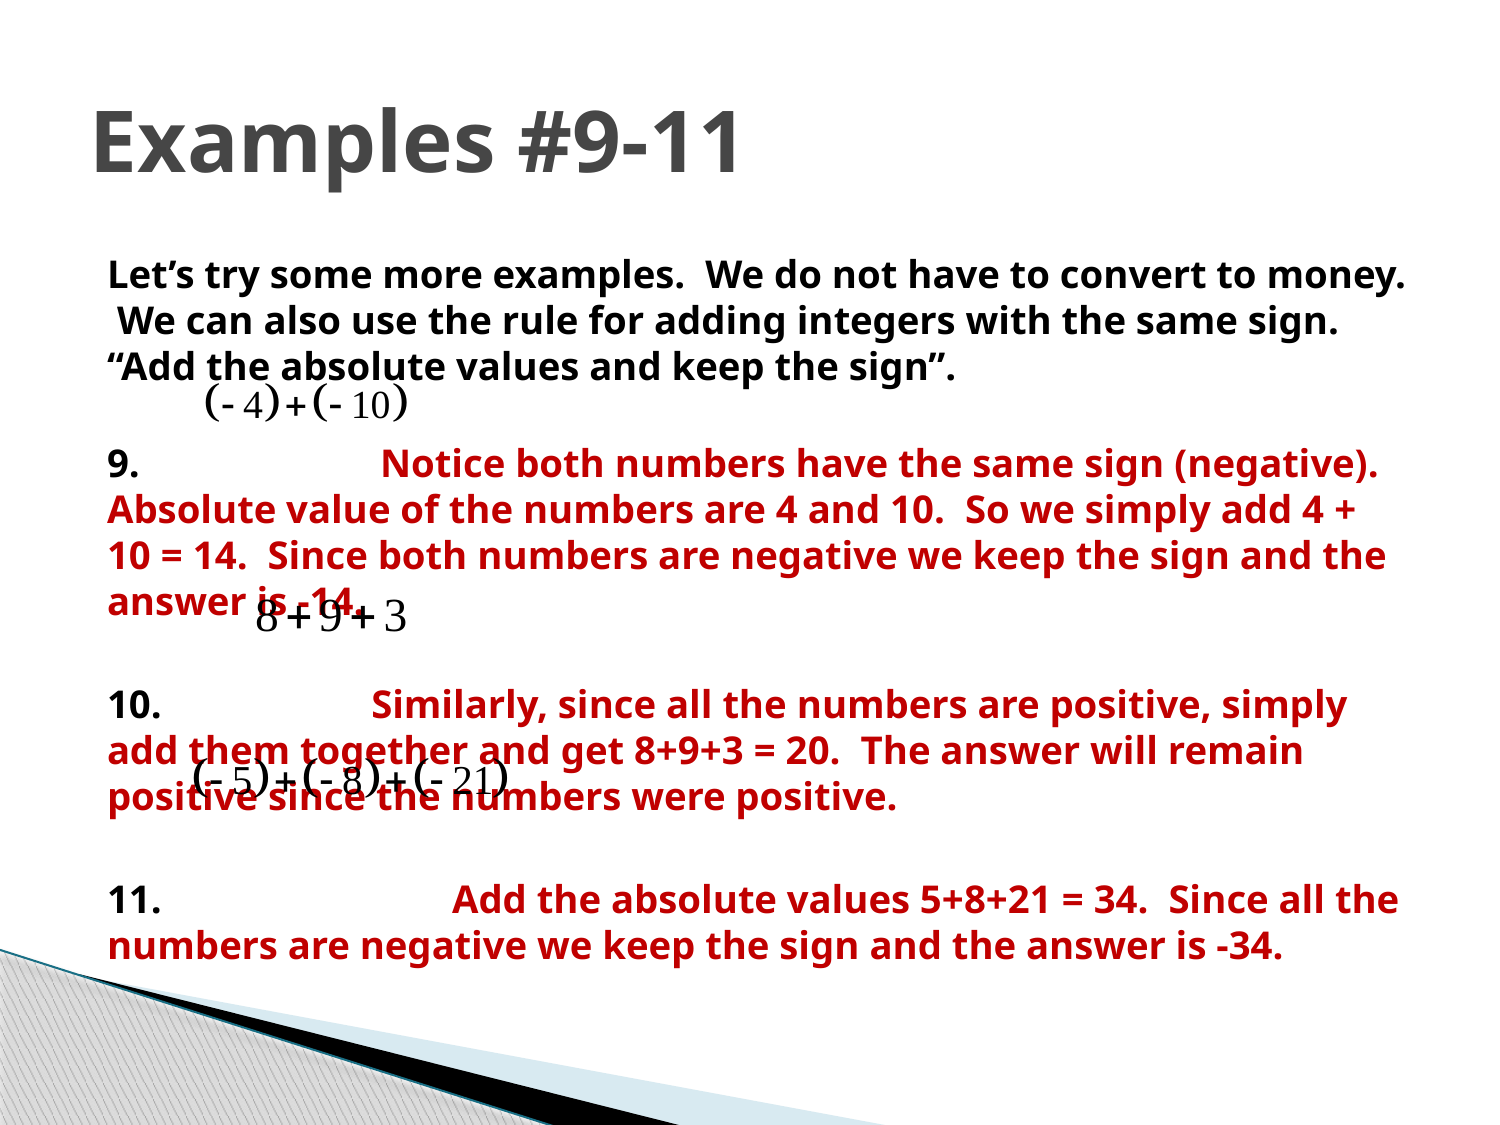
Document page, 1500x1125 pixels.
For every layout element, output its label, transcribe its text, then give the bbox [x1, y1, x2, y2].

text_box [249, 587, 413, 644]
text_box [187, 749, 513, 819]
list Let’s try some more examples. We do not have to convert to money. We can also use the rule for adding integers with the same sign. “Add the absolute values and keep the sign”. 9. Notice both numbers have the same sign (negative). Absolute value of the numbers are 4 and 10. So we simply add 4 + 10 = 14. Since both numbers are negative we keep the sign and the answer is -14. 10. Similarly, since all the numbers are positive, simply add them together and get 8+9+3 = 20. The answer will remain positive since the numbers were positive. 11. Add the absolute values 5+8+21 = 34. Since all the numbers are negative we keep the sign and the answer is -34. [75, 243, 1425, 986]
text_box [199, 374, 413, 442]
title Examples #9-11 [75, 45, 1425, 233]
